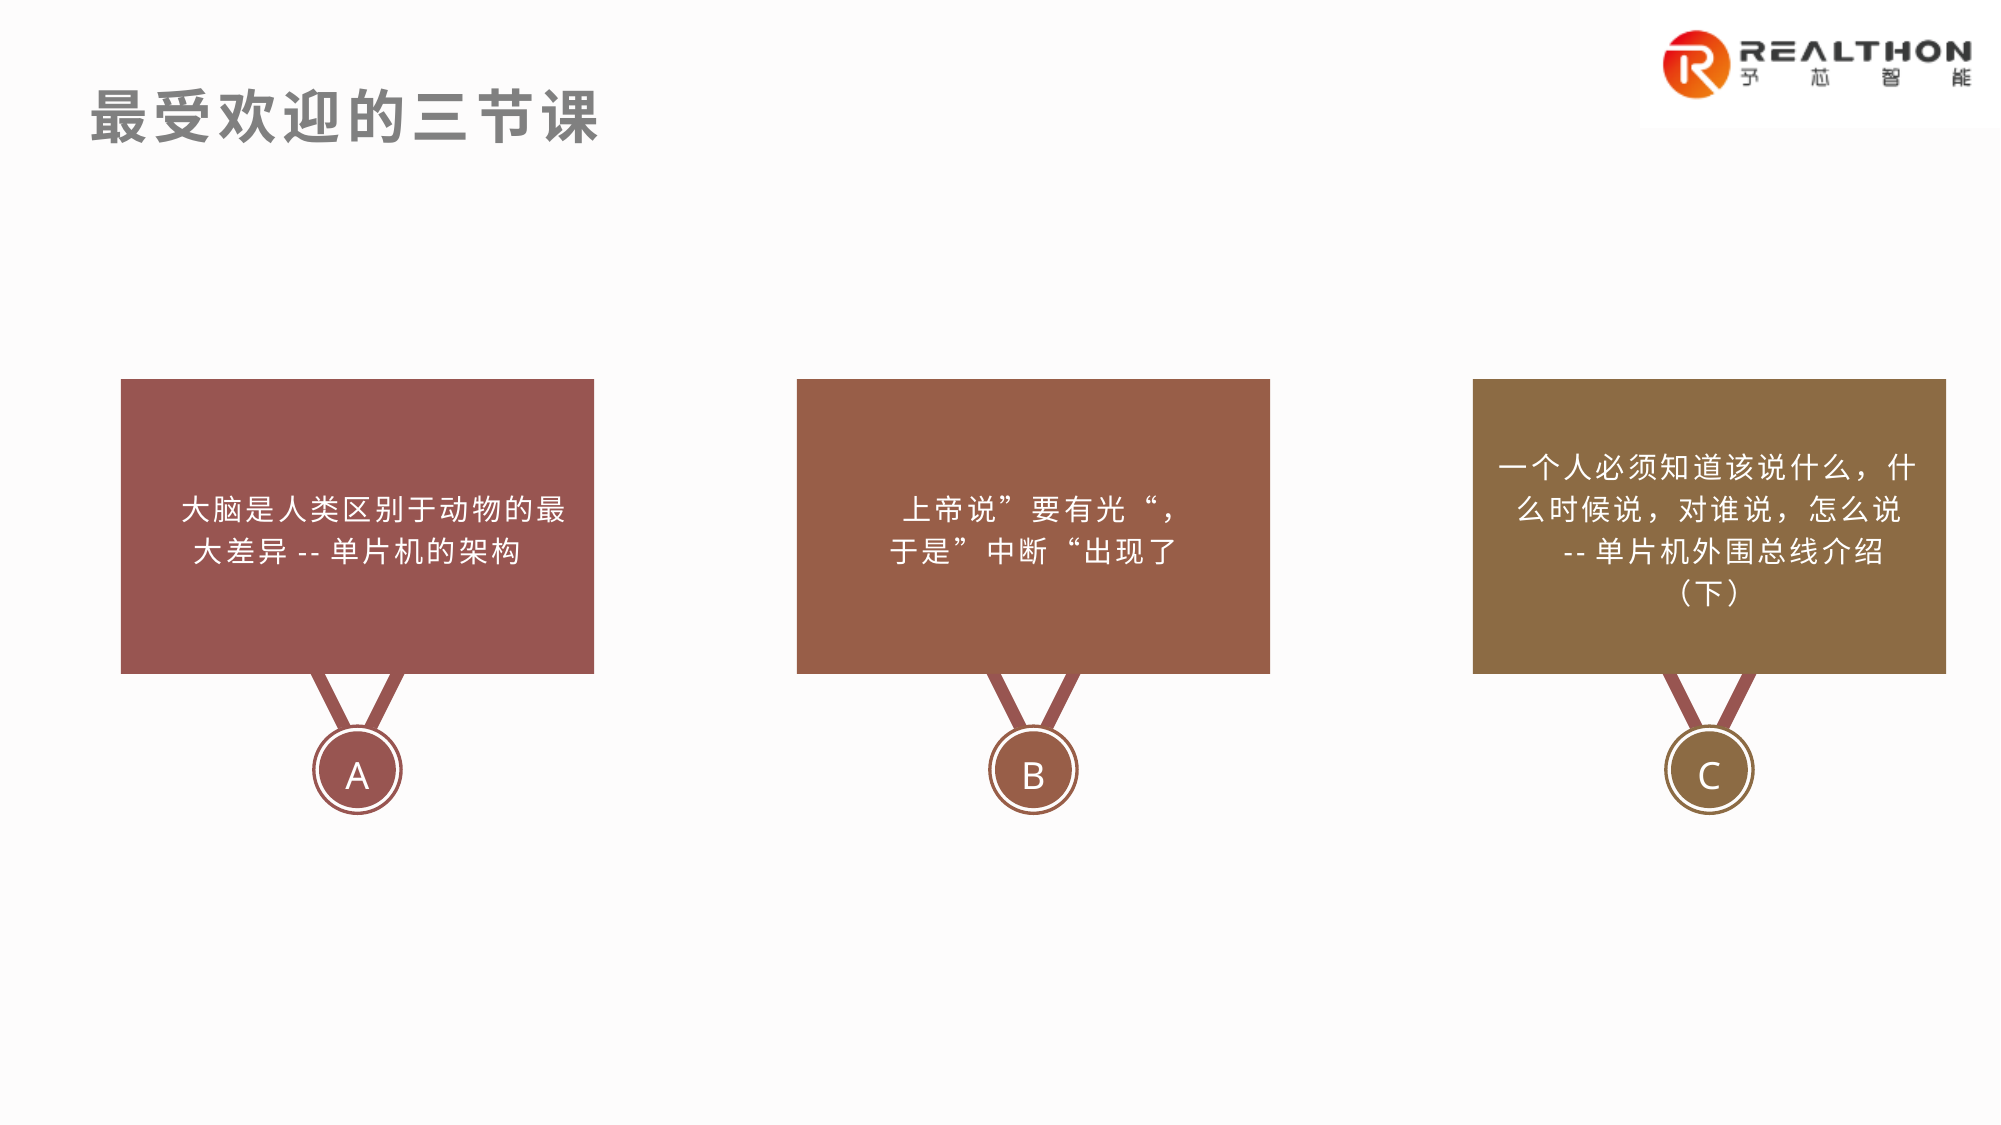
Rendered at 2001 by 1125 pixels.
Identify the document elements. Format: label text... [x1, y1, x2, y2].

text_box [1472, 379, 1947, 816]
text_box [796, 379, 1271, 816]
picture [1640, 0, 2000, 128]
text_box 最受欢迎的三节课 [74, 53, 1525, 156]
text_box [120, 379, 595, 816]
